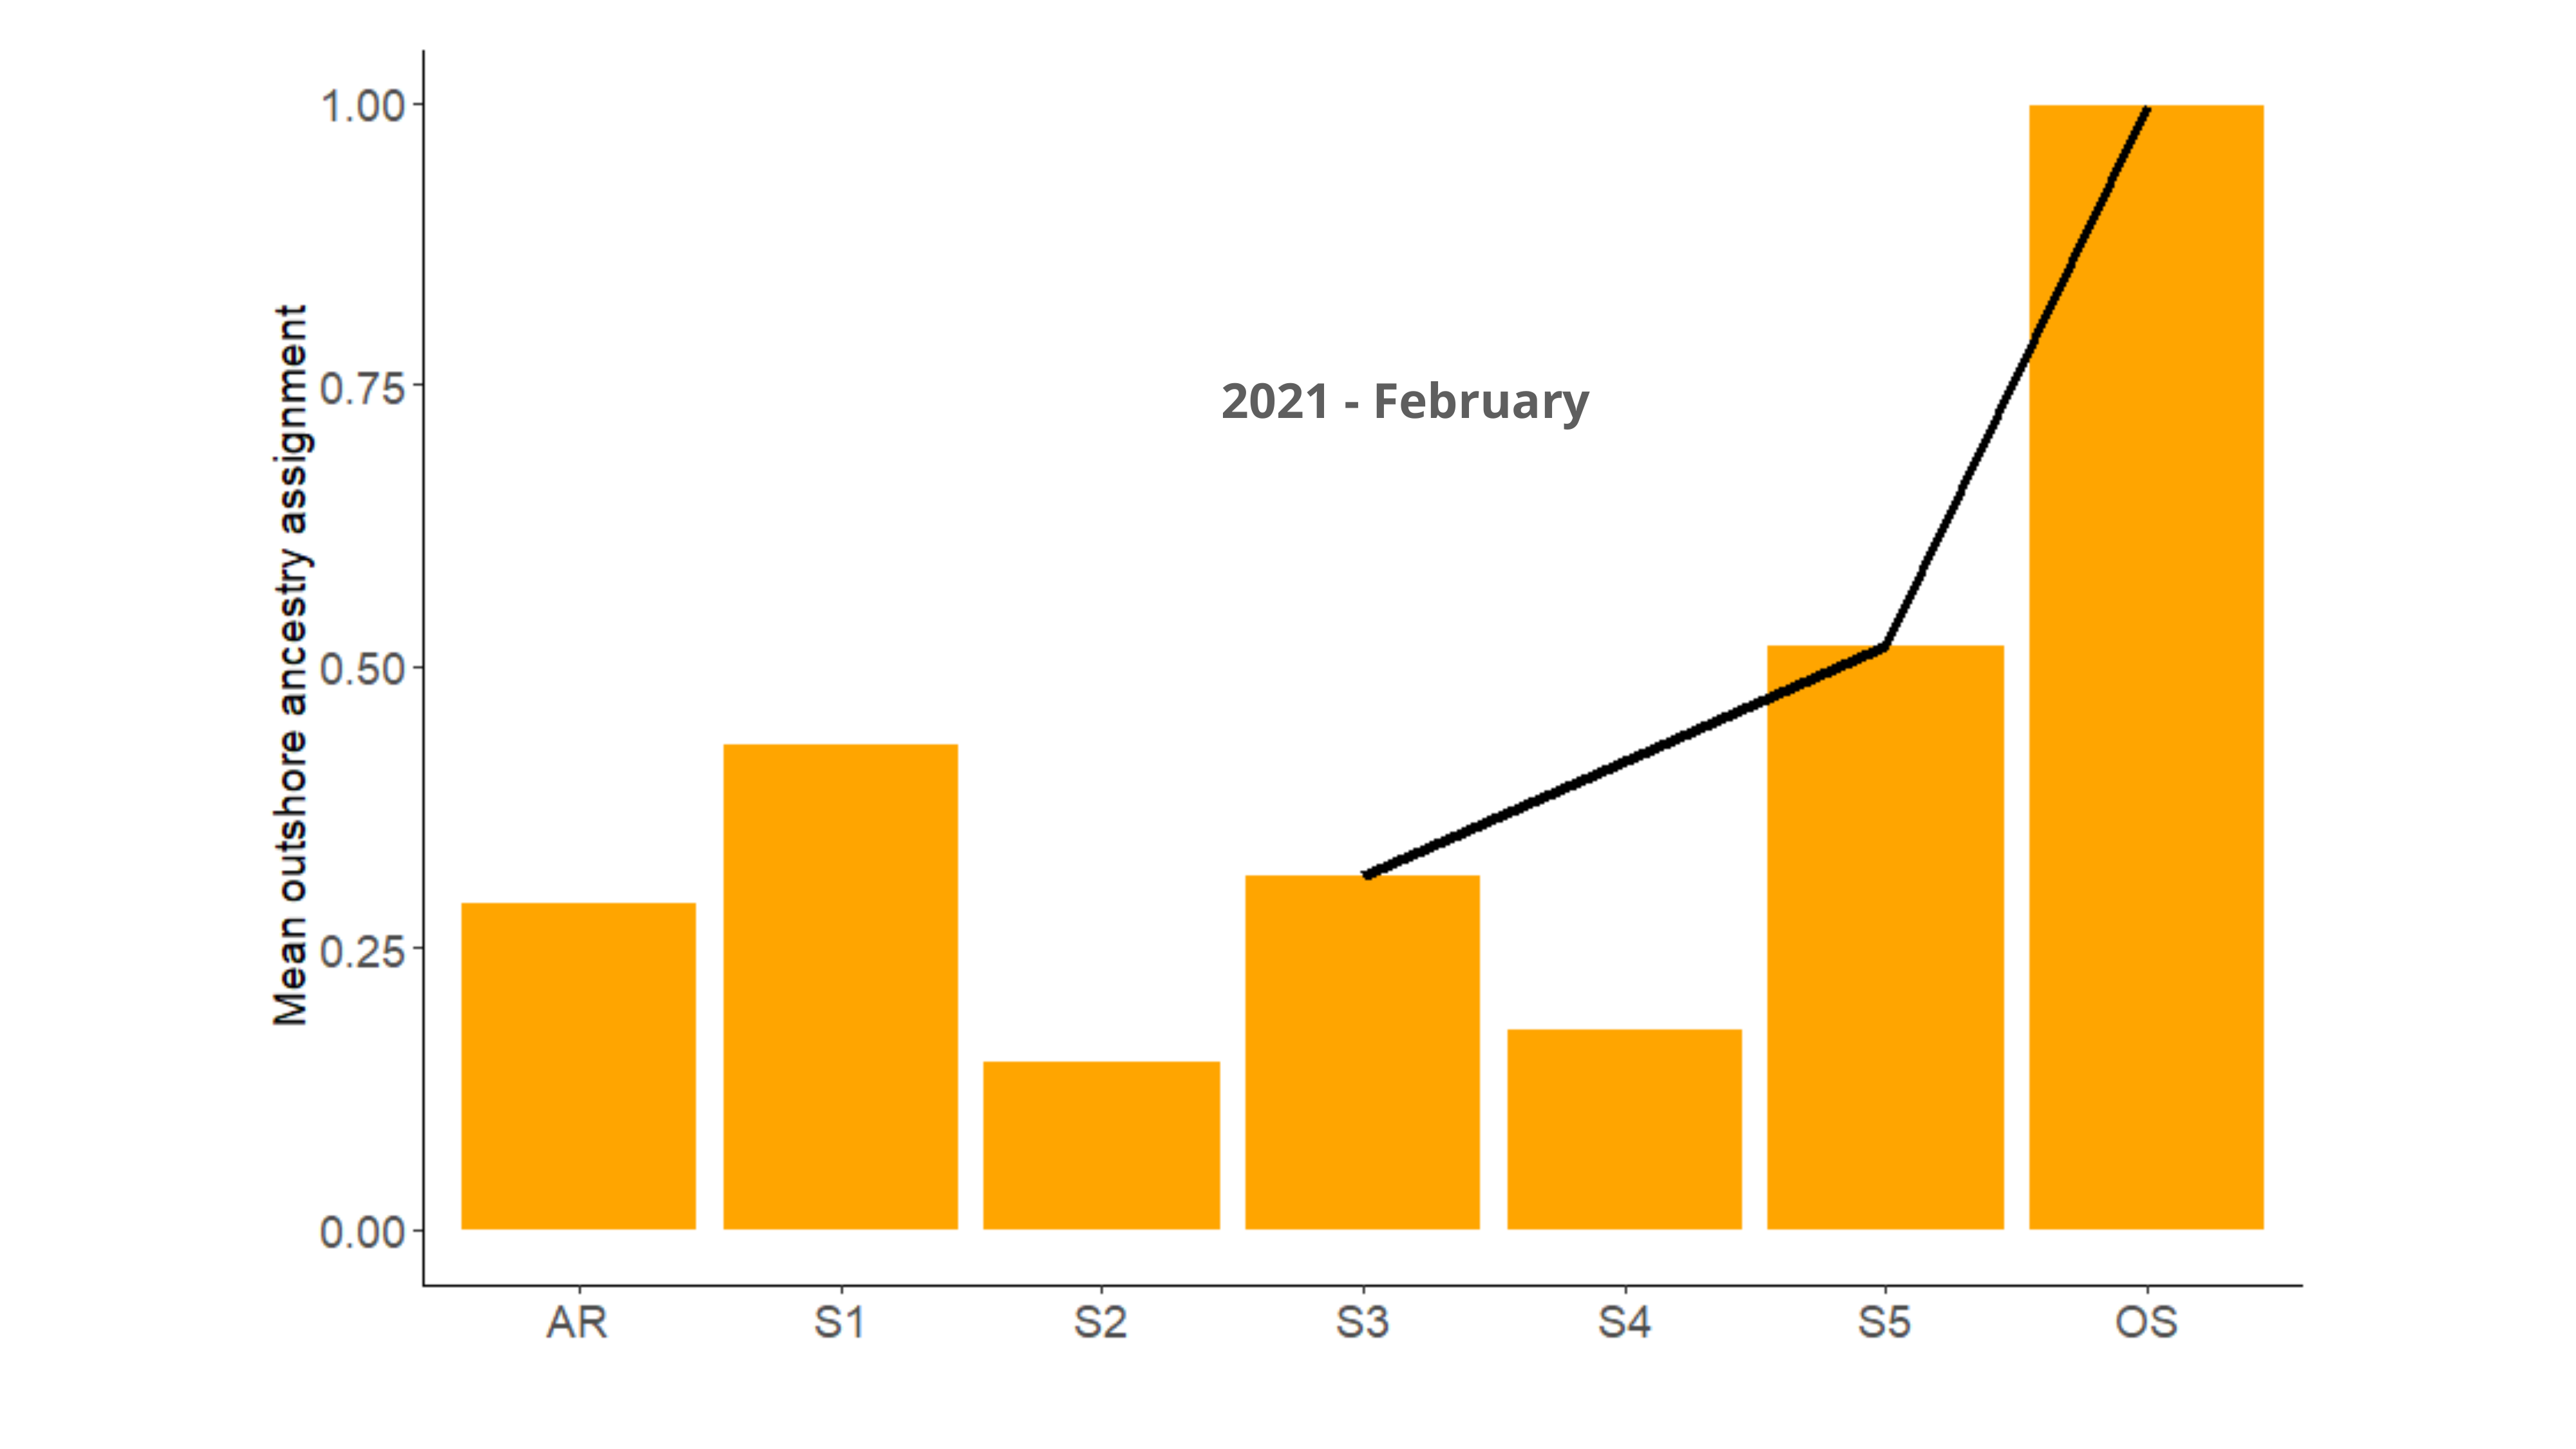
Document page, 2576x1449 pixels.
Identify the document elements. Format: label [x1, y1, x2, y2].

picture [253, 35, 2323, 1414]
